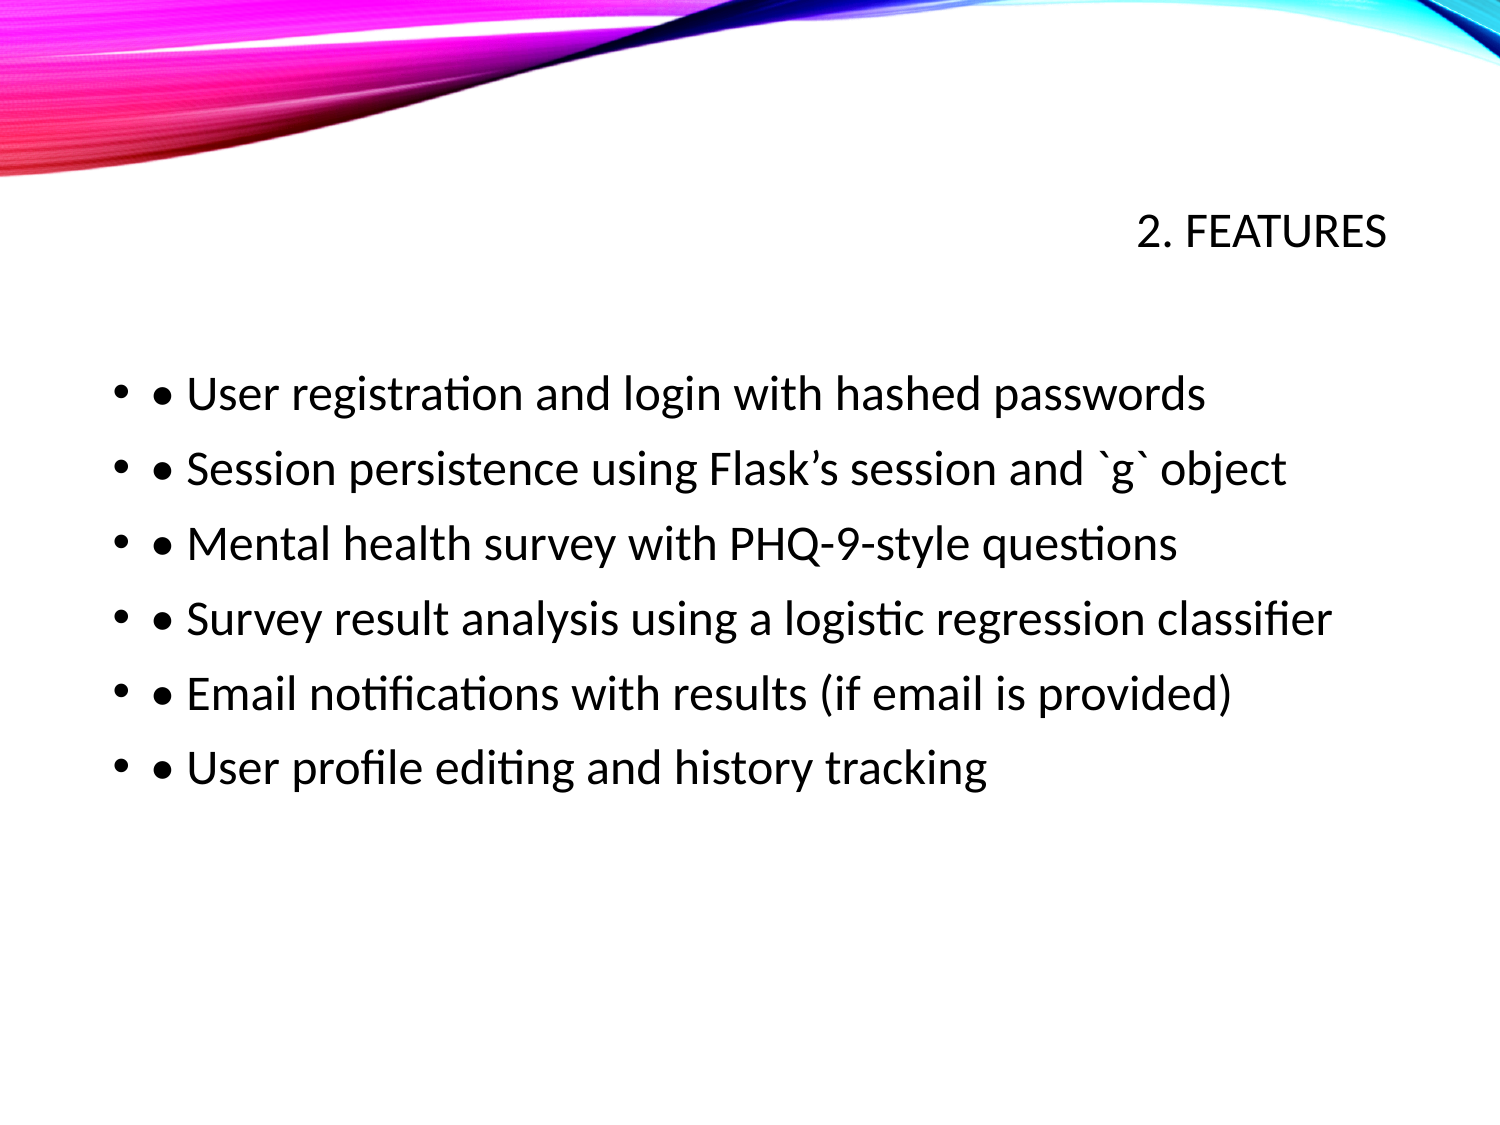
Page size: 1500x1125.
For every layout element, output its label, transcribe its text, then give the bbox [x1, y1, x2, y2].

list • User registration and login with hashed passwords • Session persistence using Flask’s session and `g` object • Mental health survey with PHQ-9-style questions • Survey result analysis using a logistic regression classifier • Email notifications with results (if email is provided) • User profile editing and history tracking [97, 360, 1403, 1028]
picture [0, 0, 1500, 178]
title 2. Features [356, 125, 1403, 338]
